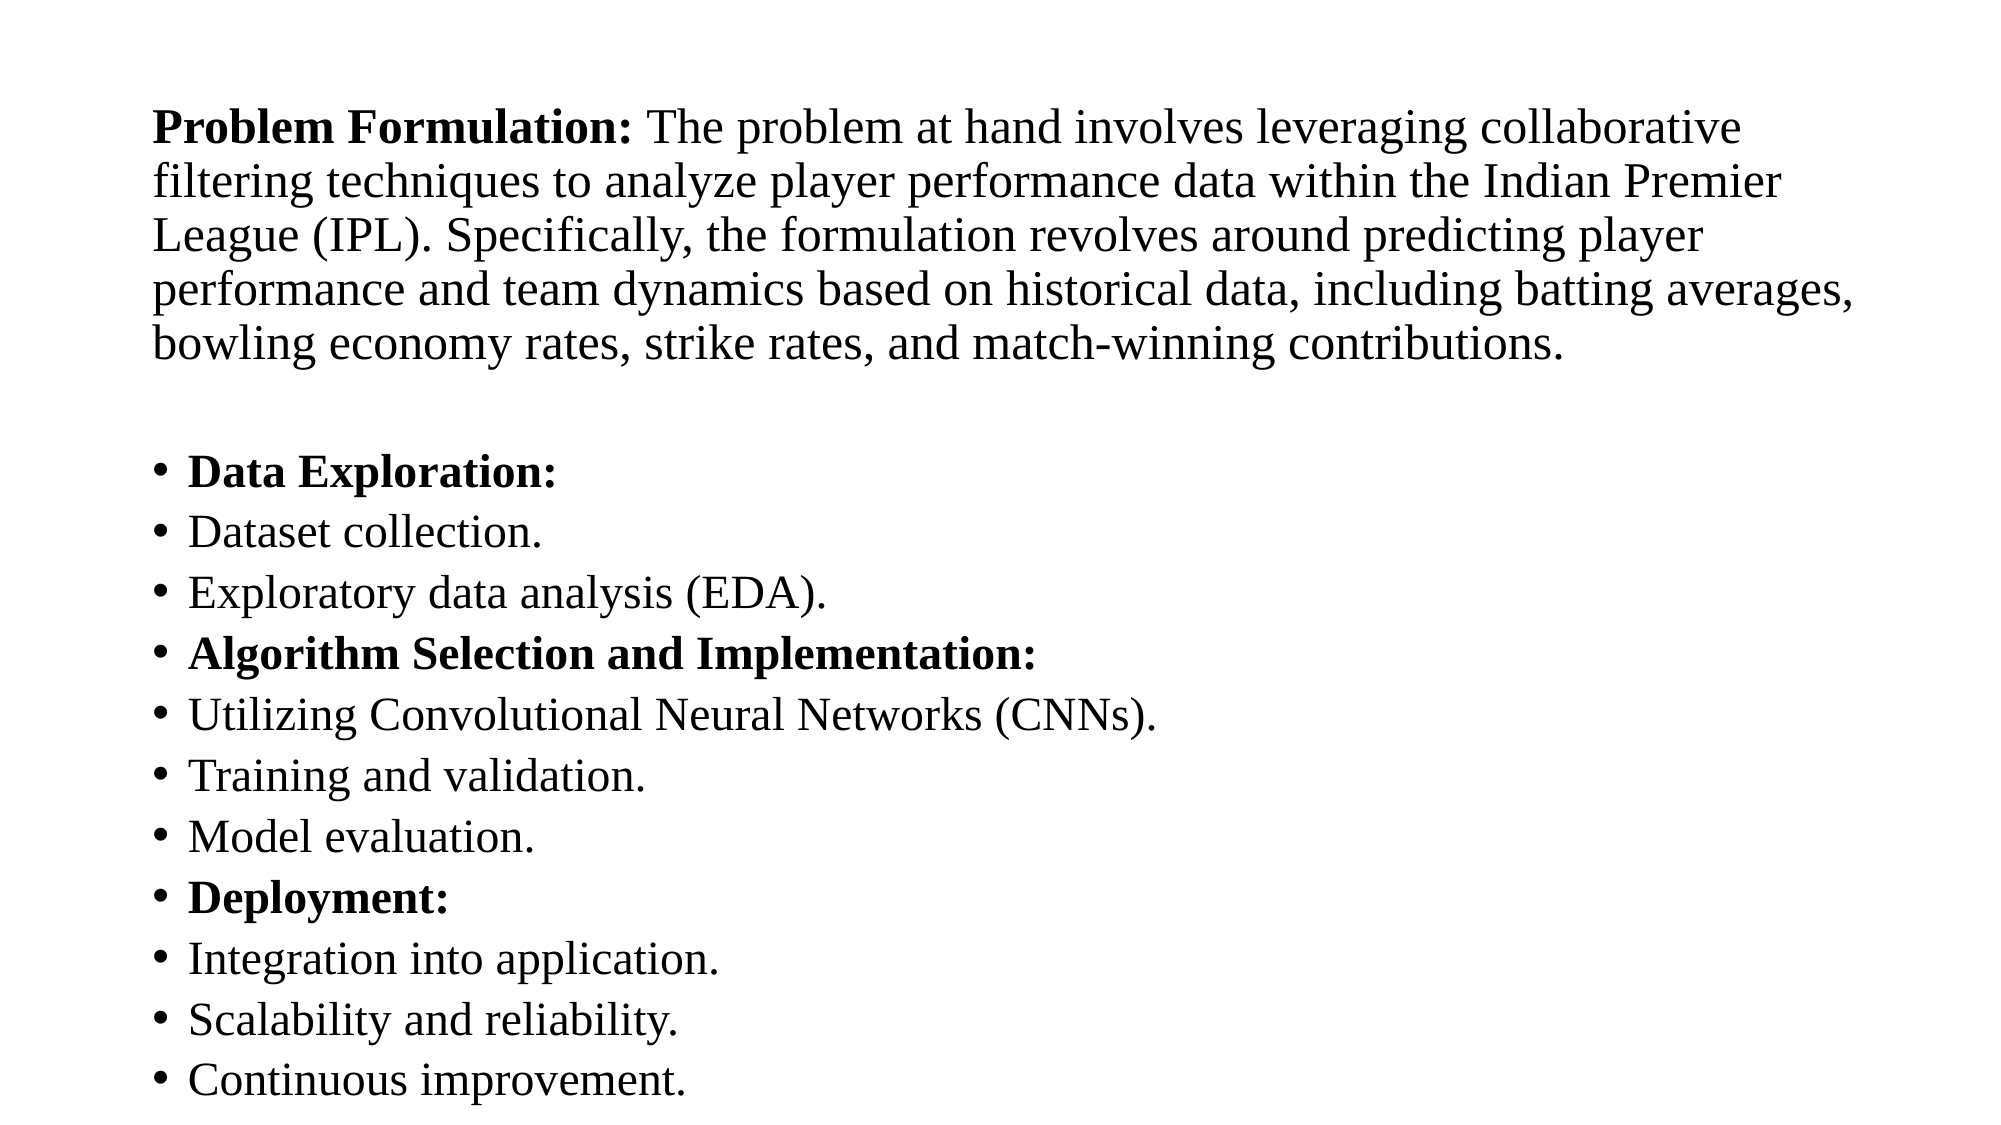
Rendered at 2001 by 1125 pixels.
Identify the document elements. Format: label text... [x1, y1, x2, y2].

list Data Exploration: Dataset collection. Exploratory data analysis (EDA). Algorithm Selection and Implementation: Utilizing Convolutional Neural Networks (CNNs). Training and validation. Model evaluation. Deployment: Integration into application. Scalability and reliability. Continuous improvement. [137, 438, 1917, 1125]
title Problem Formulation: The problem at hand involves leveraging collaborative filtering techniques to analyze player performance data within the Indian Premier League (IPL). Specifically, the formulation revolves around predicting player performance and team dynamics based on historical data, including batting averages, bowling economy rates, strike rates, and match-winning contributions. [137, 59, 1917, 438]
